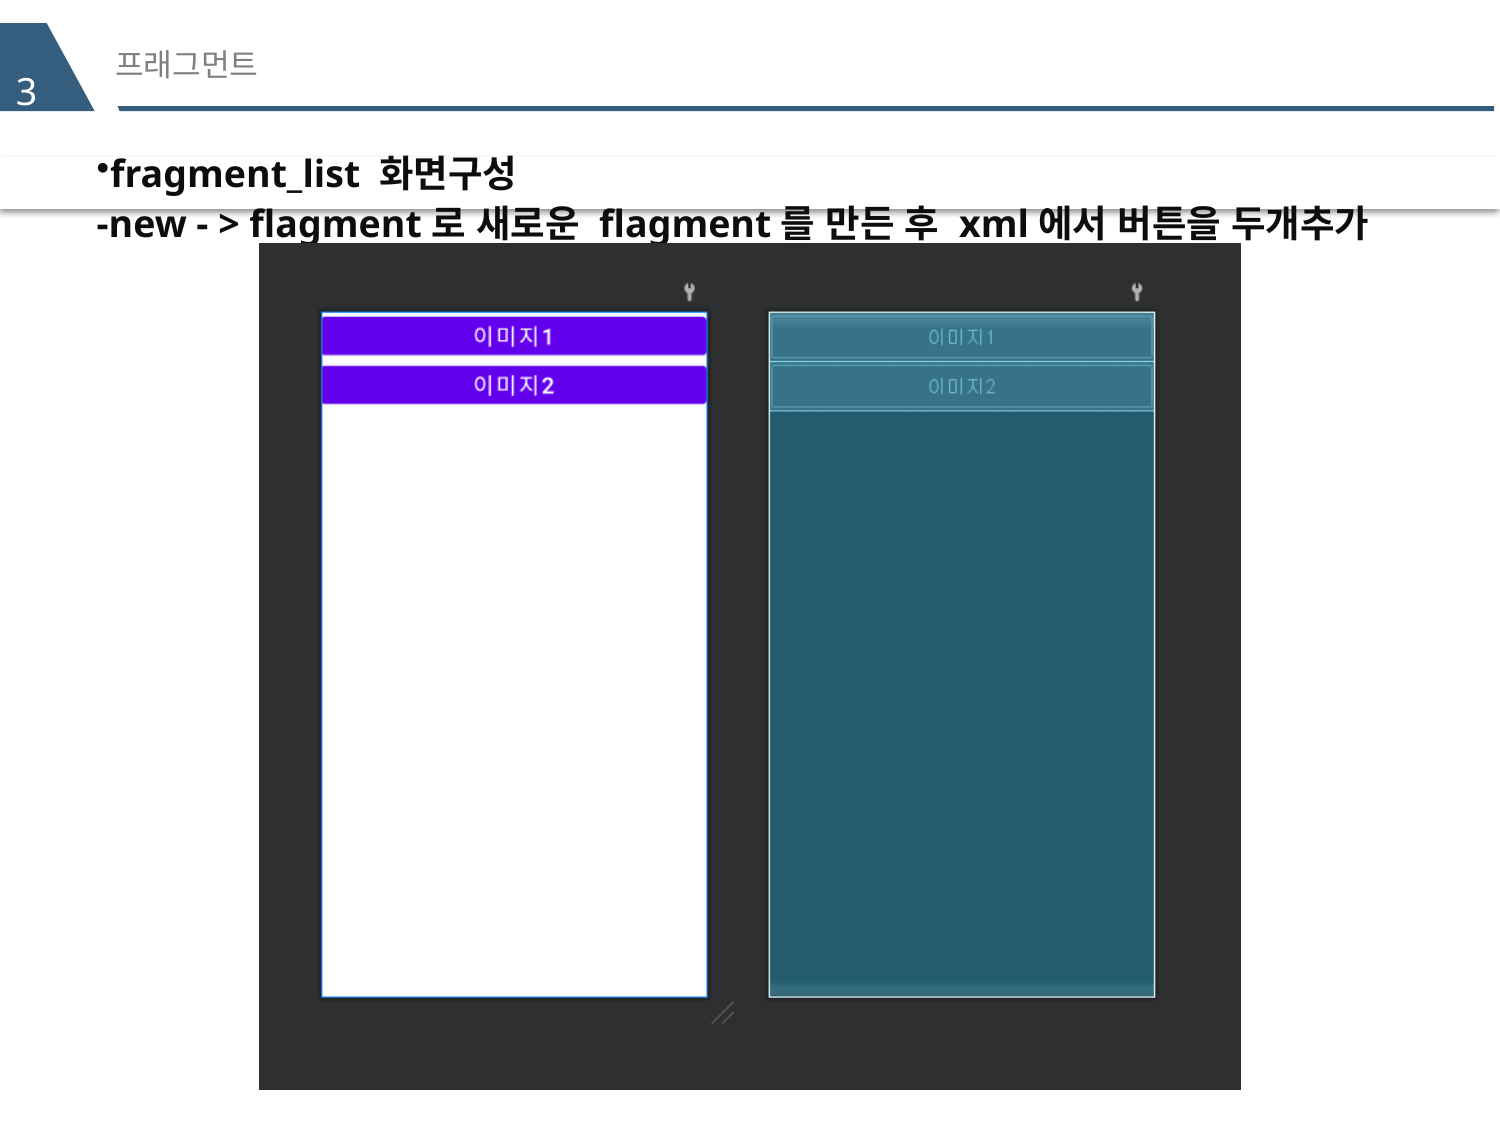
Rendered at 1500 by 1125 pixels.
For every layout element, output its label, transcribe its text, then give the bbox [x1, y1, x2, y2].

text_box [0, 0, 1500, 75]
text_box fragment_list 화면구성 -new - > flagment로 새로운 flagment를 만든 후 xml에서 버튼을 두개추가 [81, 137, 1459, 252]
picture [259, 243, 1241, 1091]
title 프래그먼트 [100, 37, 1438, 90]
slide_number 3 [1, 60, 89, 101]
